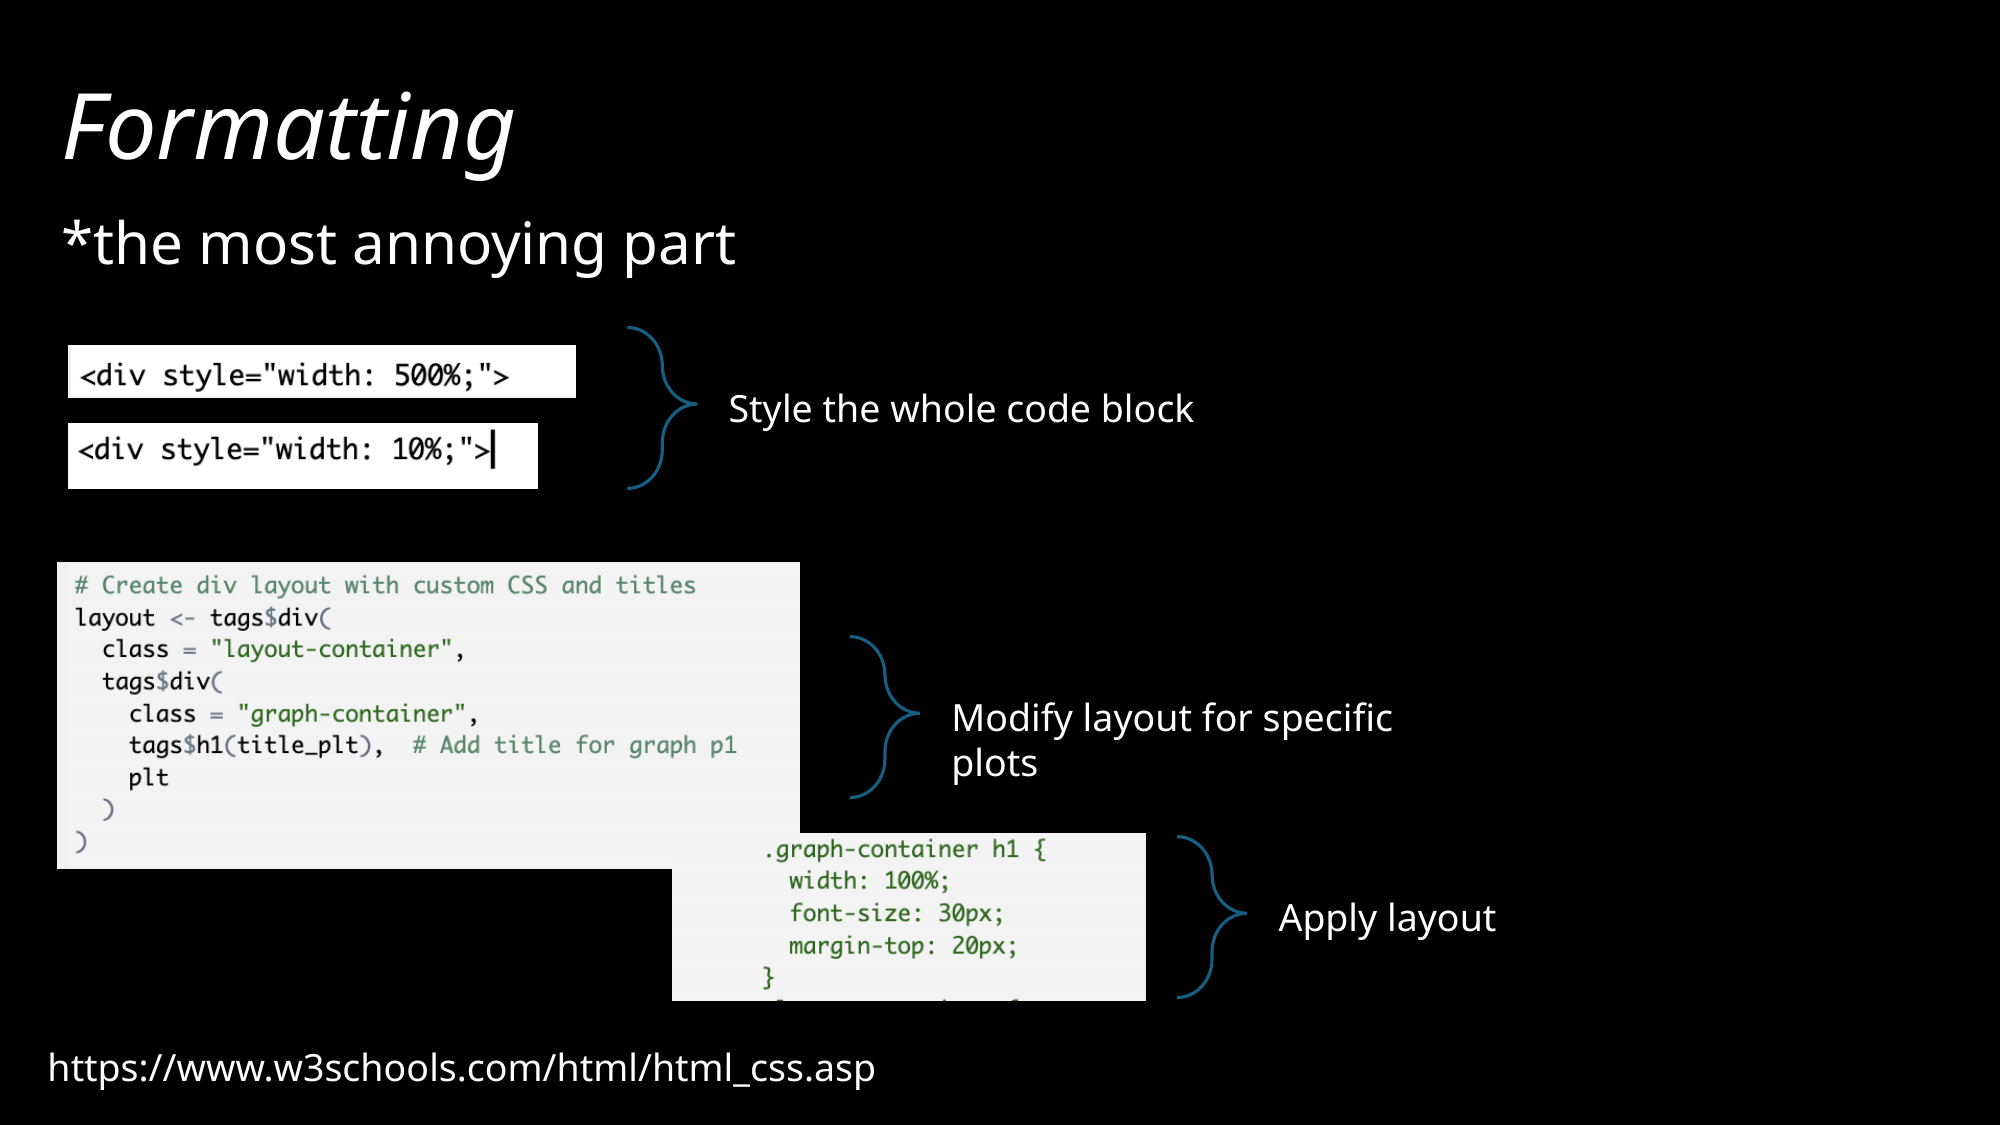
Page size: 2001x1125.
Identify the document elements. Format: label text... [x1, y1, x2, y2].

text_box [627, 325, 698, 490]
picture [56, 561, 1147, 1002]
list *the most annoying part [46, 207, 811, 328]
text_box Modify layout for specific plots [936, 686, 1488, 792]
text_box [1177, 835, 1248, 1000]
title Formatting [46, 20, 1772, 239]
picture [68, 423, 539, 489]
text_box Style the whole code block [714, 377, 1243, 438]
text_box [849, 635, 920, 800]
text_box https://www.w3schools.com/html/html_css.asp [32, 1037, 1034, 1097]
picture [68, 344, 576, 398]
text_box Apply layout [1263, 886, 1815, 947]
